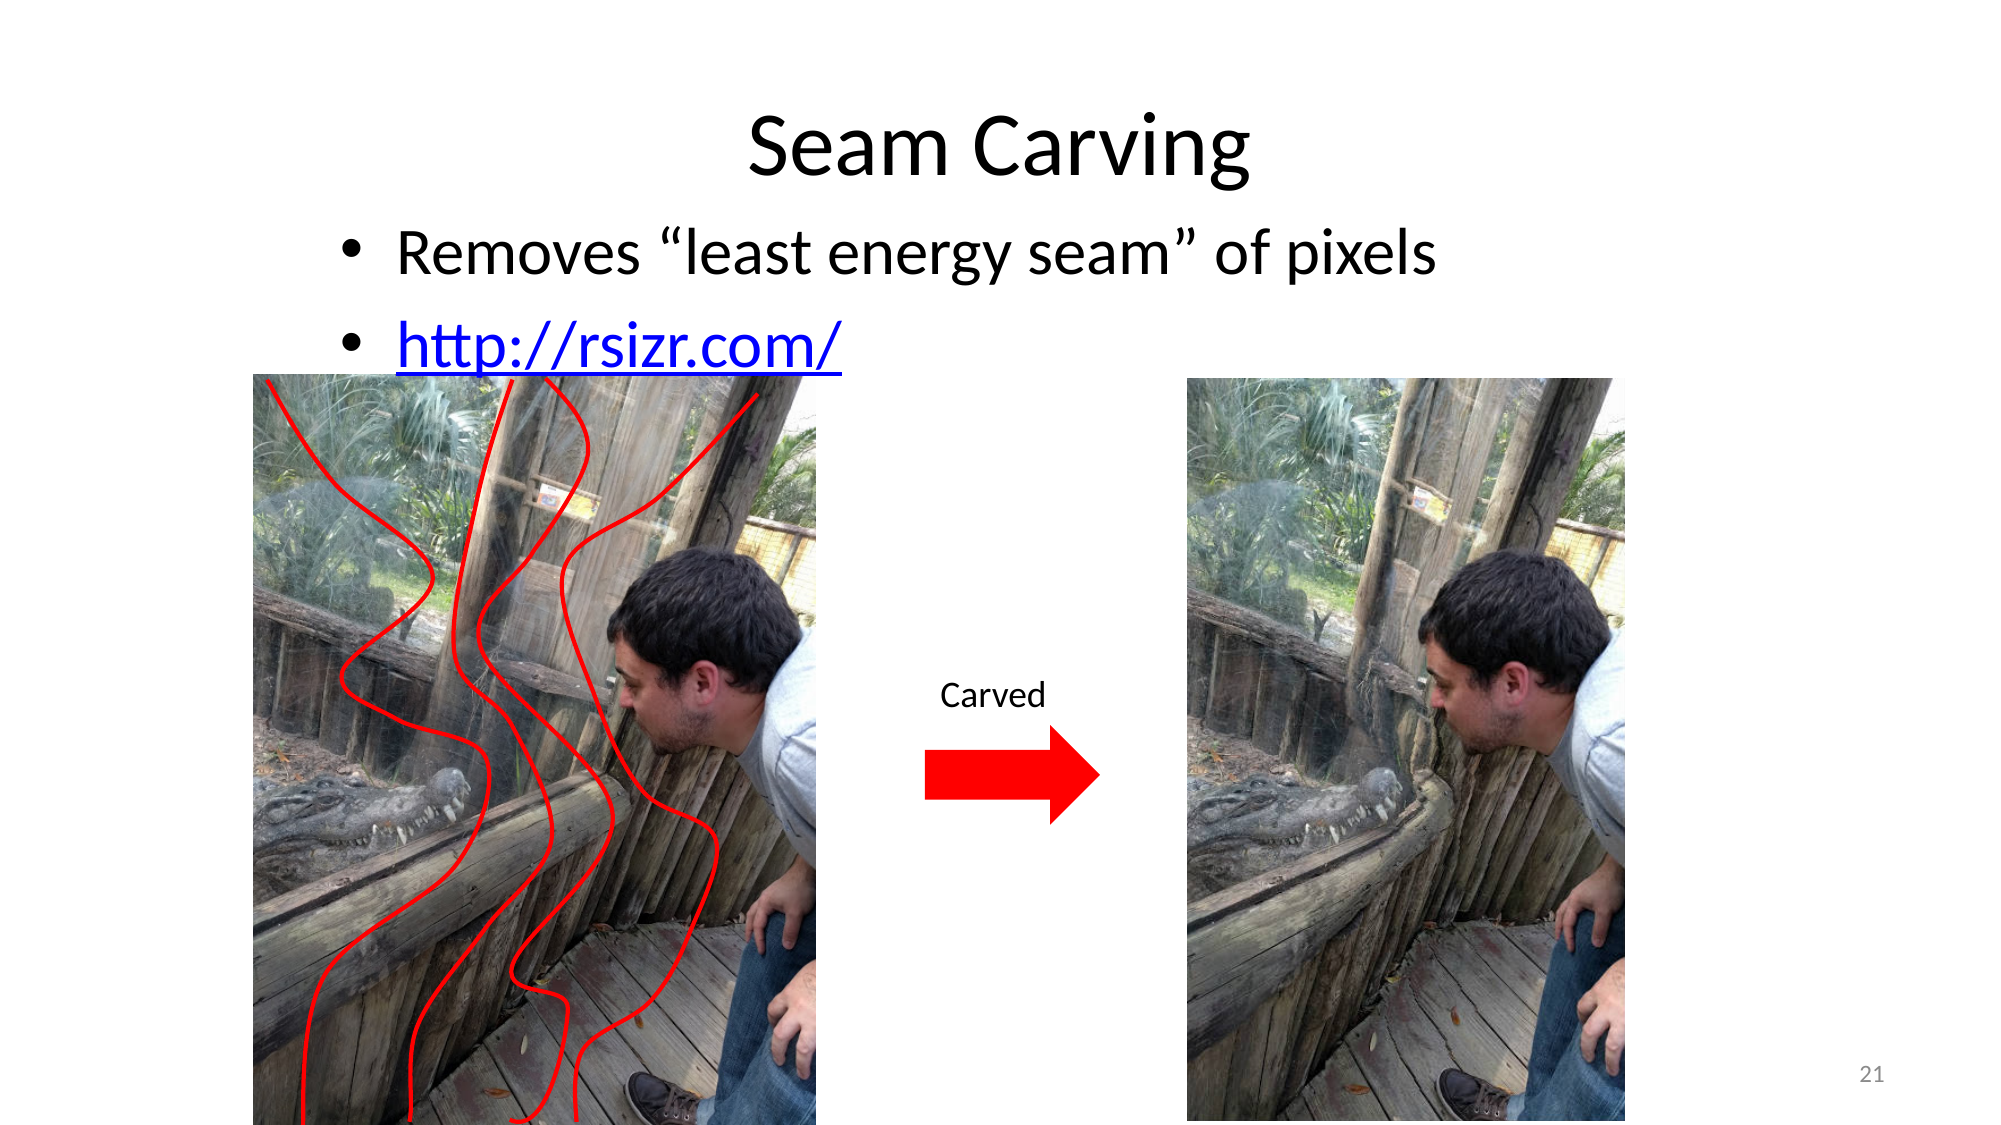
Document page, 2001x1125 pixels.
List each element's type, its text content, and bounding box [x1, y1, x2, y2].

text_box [266, 377, 758, 1125]
list Removes “least energy seam” of pixels http://rsizr.com/ [324, 200, 1675, 465]
text_box Carved [925, 662, 1062, 723]
picture [253, 373, 817, 1125]
text_box [922, 723, 1103, 827]
slide_number 21 [1629, 1042, 1900, 1103]
picture [1187, 378, 1626, 1122]
title Seam Carving [99, 45, 1900, 233]
